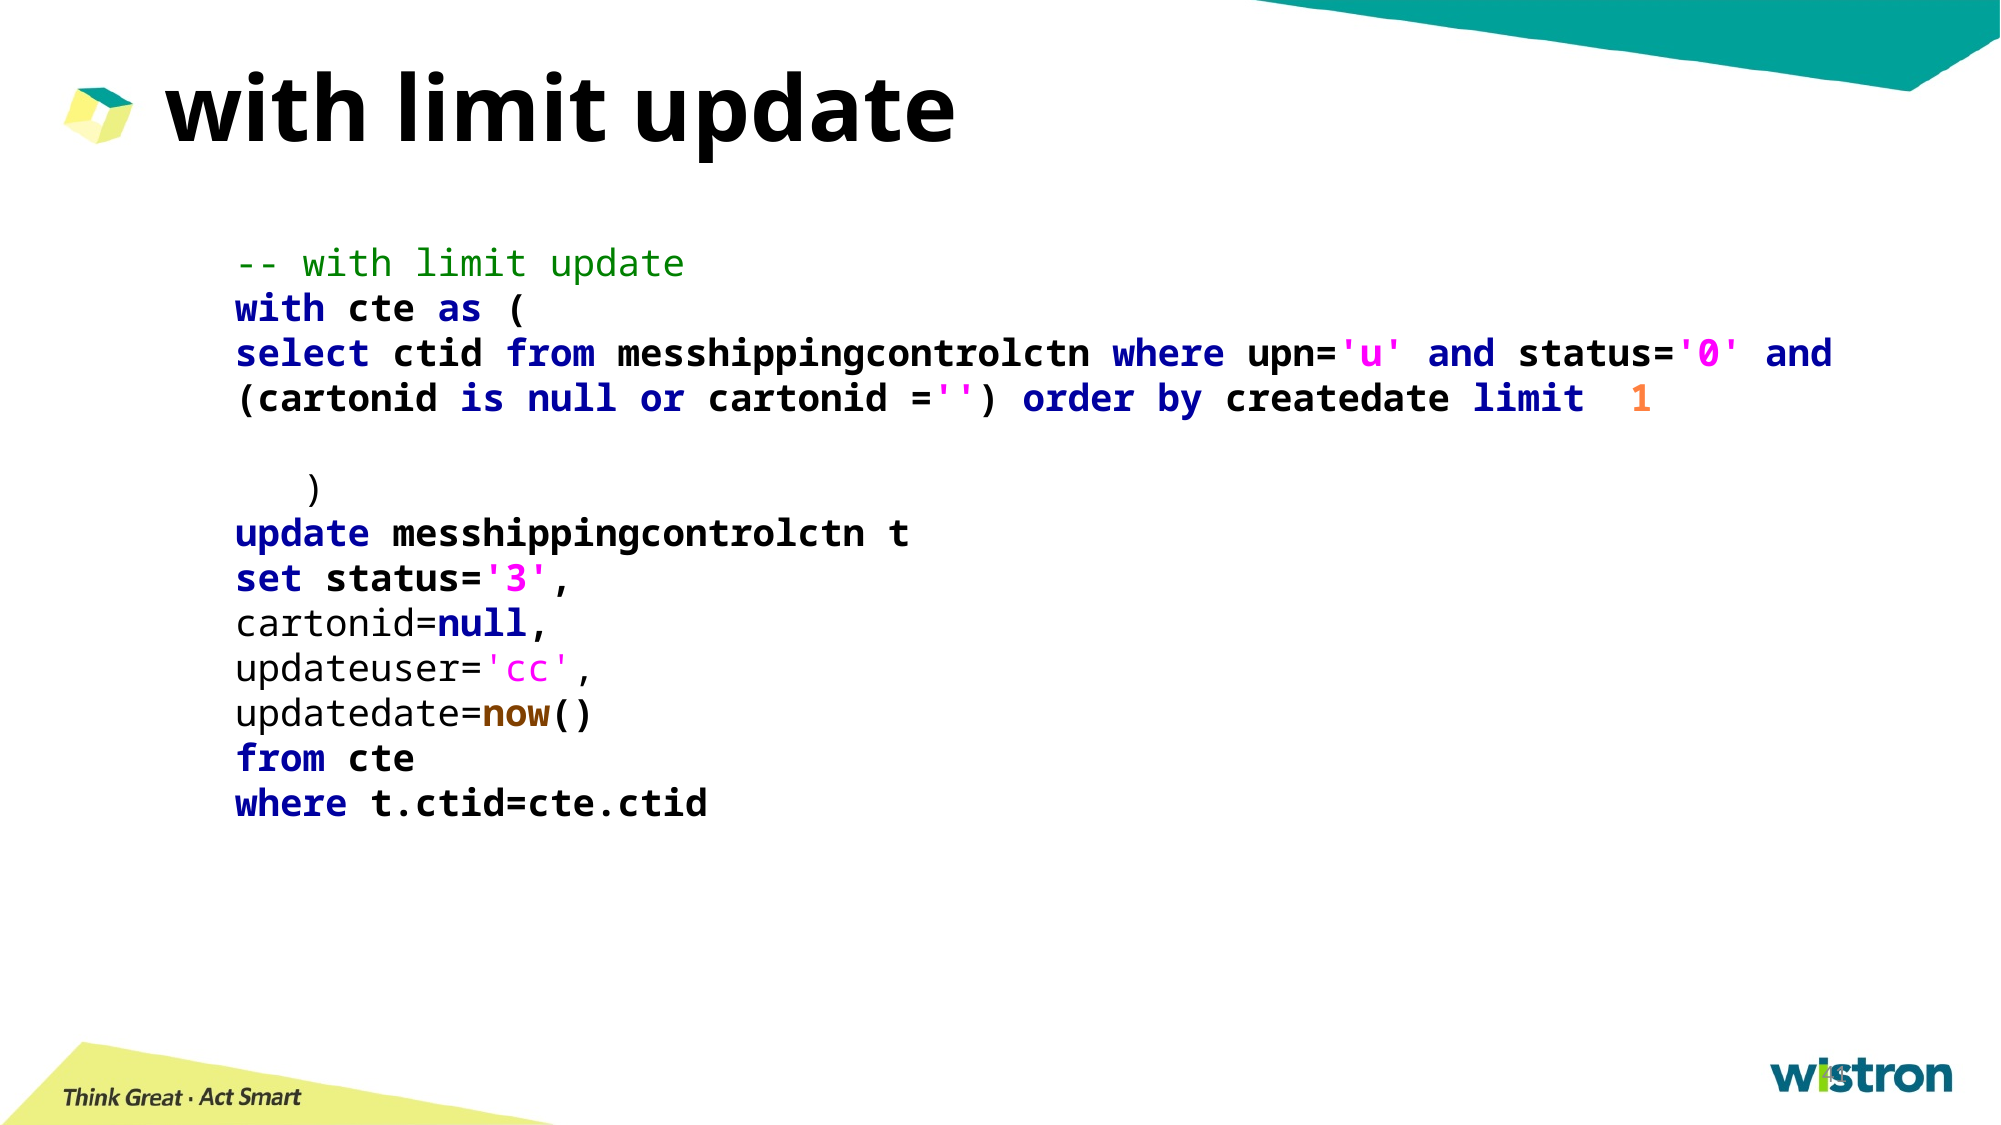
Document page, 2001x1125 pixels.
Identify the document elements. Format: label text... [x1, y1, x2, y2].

slide_number 41 [1412, 1042, 1863, 1103]
text_box with limit update [149, 54, 1981, 168]
text_box -- with limit update with cte as ( select ctid from messhippingcontrolctn where upn='u' and status='0' and (cartonid is null or cartonid ='') order by createdate limit 1 ) update messhippingcontrolctn t set status='3', cartonid=null, updateuser='cc', updatedate=now() from cte where t.ctid=cte.ctid [220, 231, 1886, 832]
picture [0, 0, 2000, 1125]
